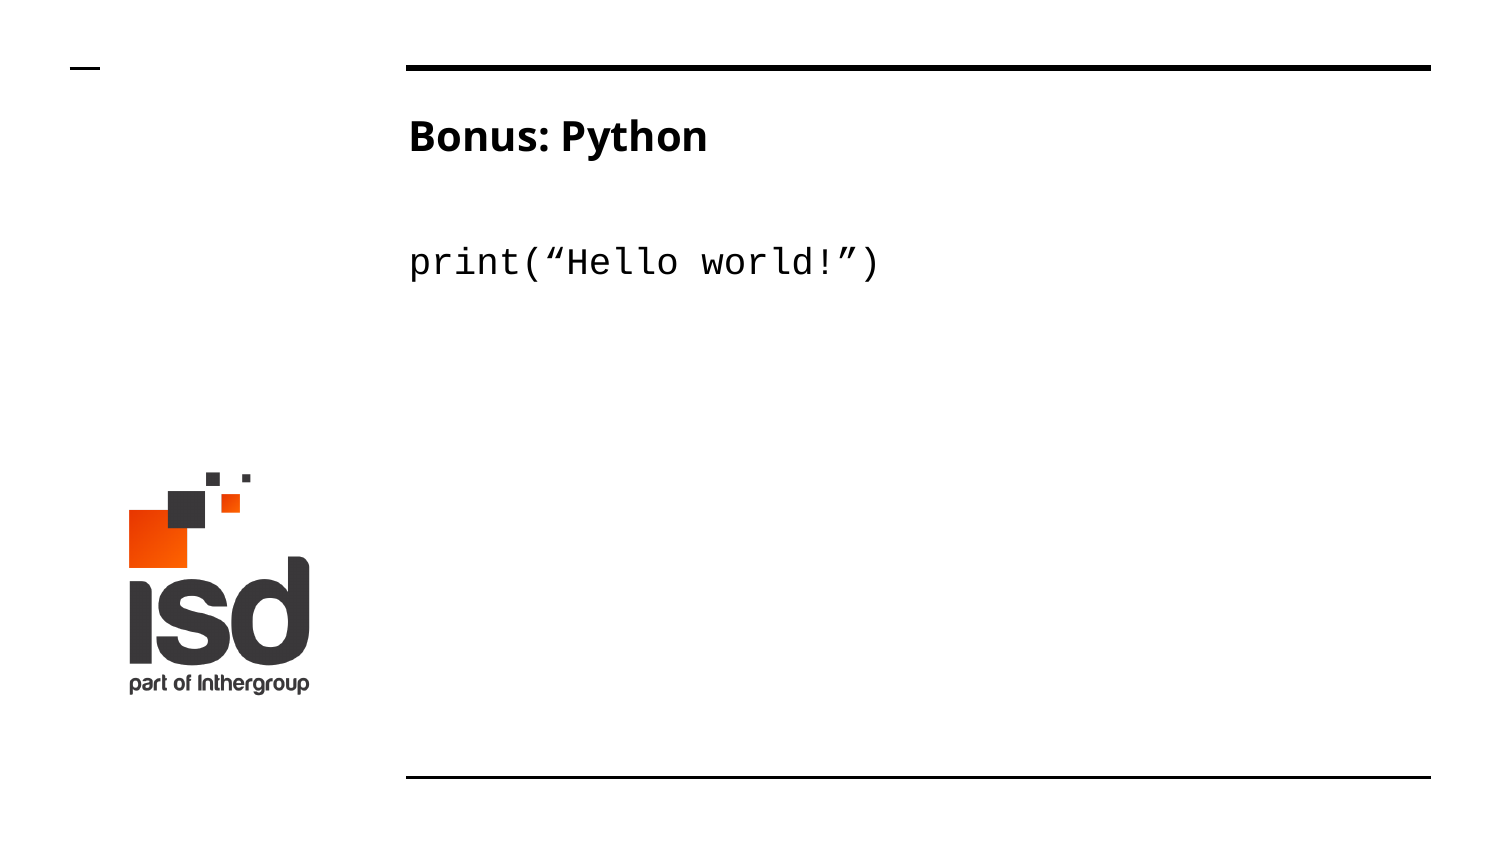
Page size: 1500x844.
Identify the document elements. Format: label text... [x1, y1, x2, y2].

title Bonus: Python [393, 94, 1431, 191]
list print(“Hello world!”) [393, 215, 1431, 662]
picture [37, 414, 382, 756]
